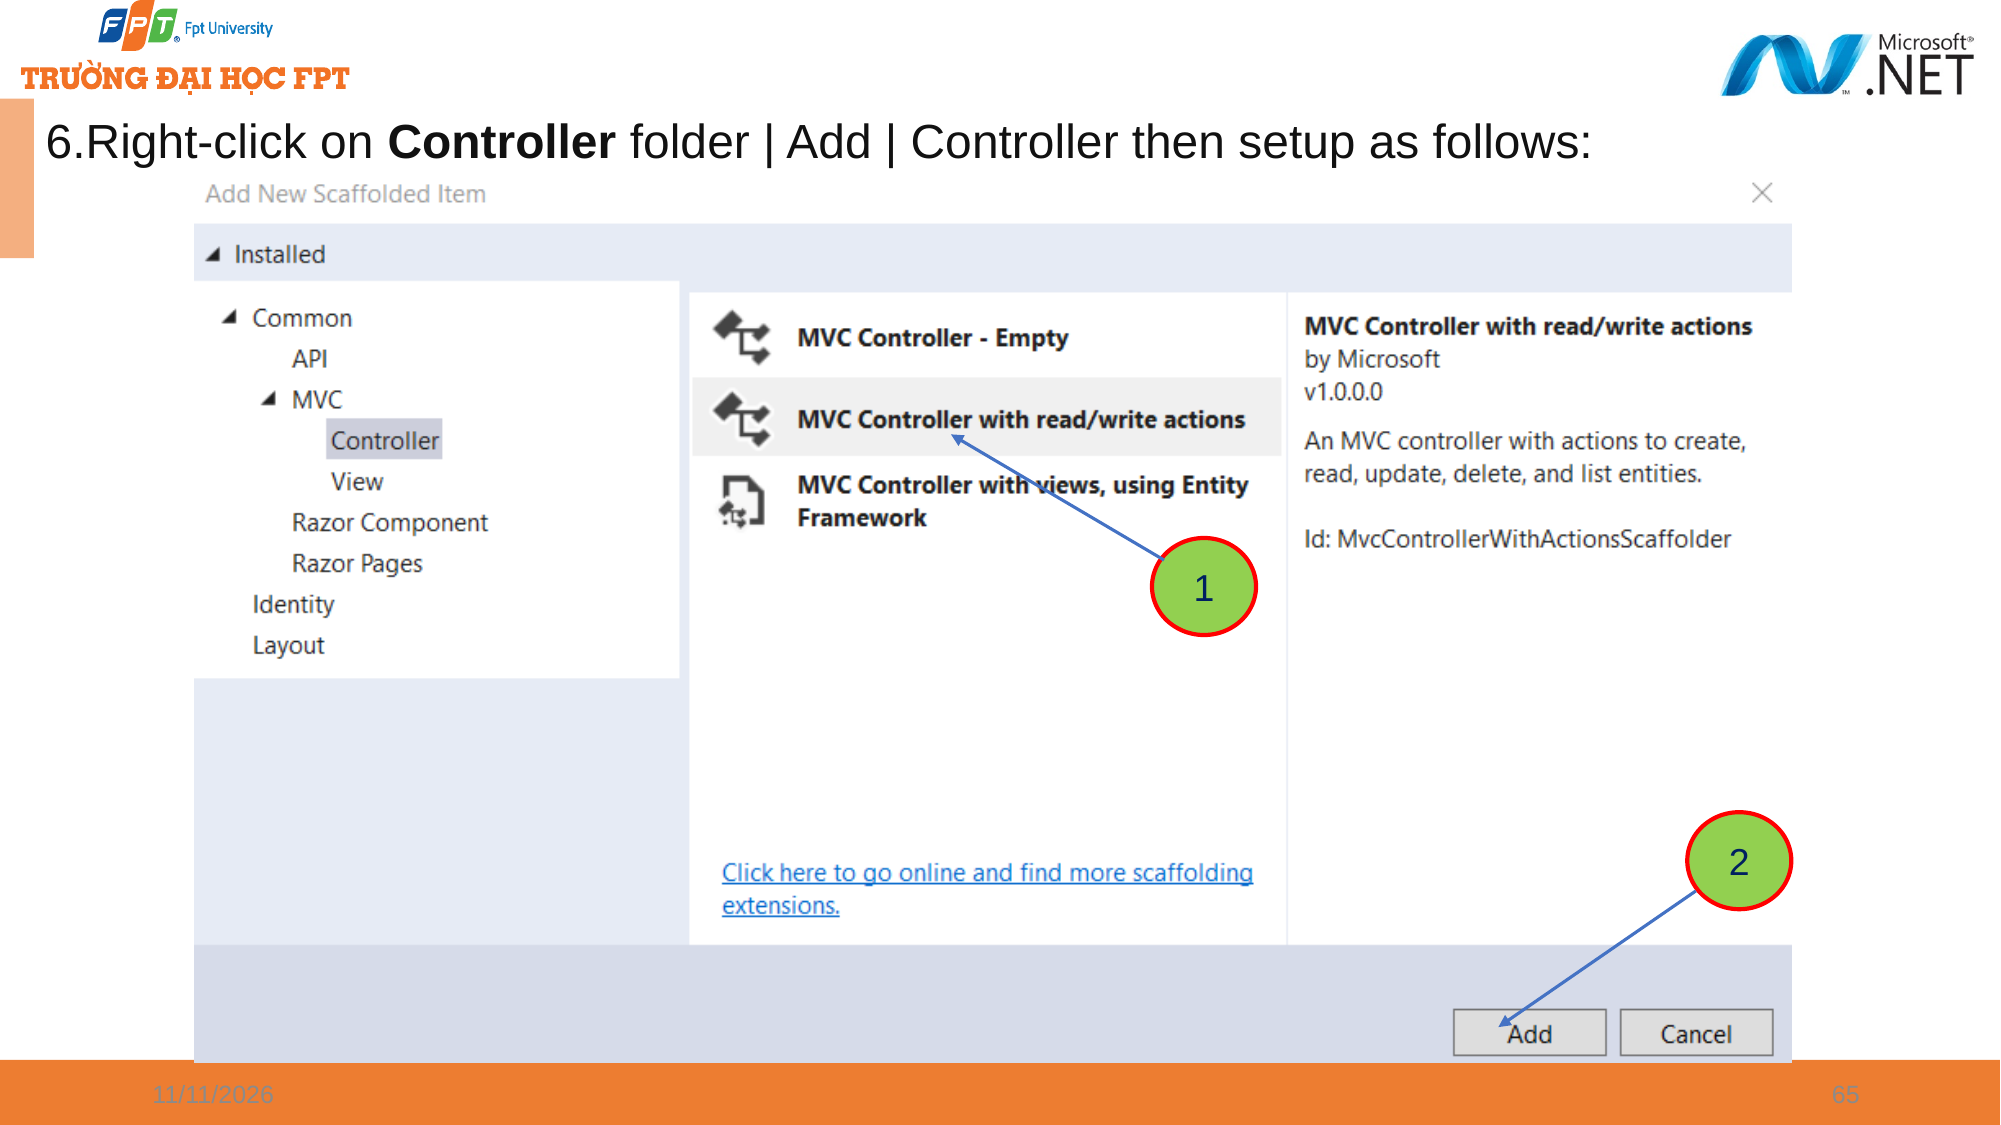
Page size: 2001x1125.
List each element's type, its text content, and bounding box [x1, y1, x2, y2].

picture [194, 170, 1792, 1064]
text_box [950, 434, 1257, 635]
slide_number 65 [1424, 1063, 1875, 1123]
text_box 6.Right-click on Controller folder | Add | Controller then setup as follows: [30, 97, 1987, 176]
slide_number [137, 1063, 588, 1123]
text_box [1498, 812, 1792, 1028]
picture [1685, 0, 2001, 129]
